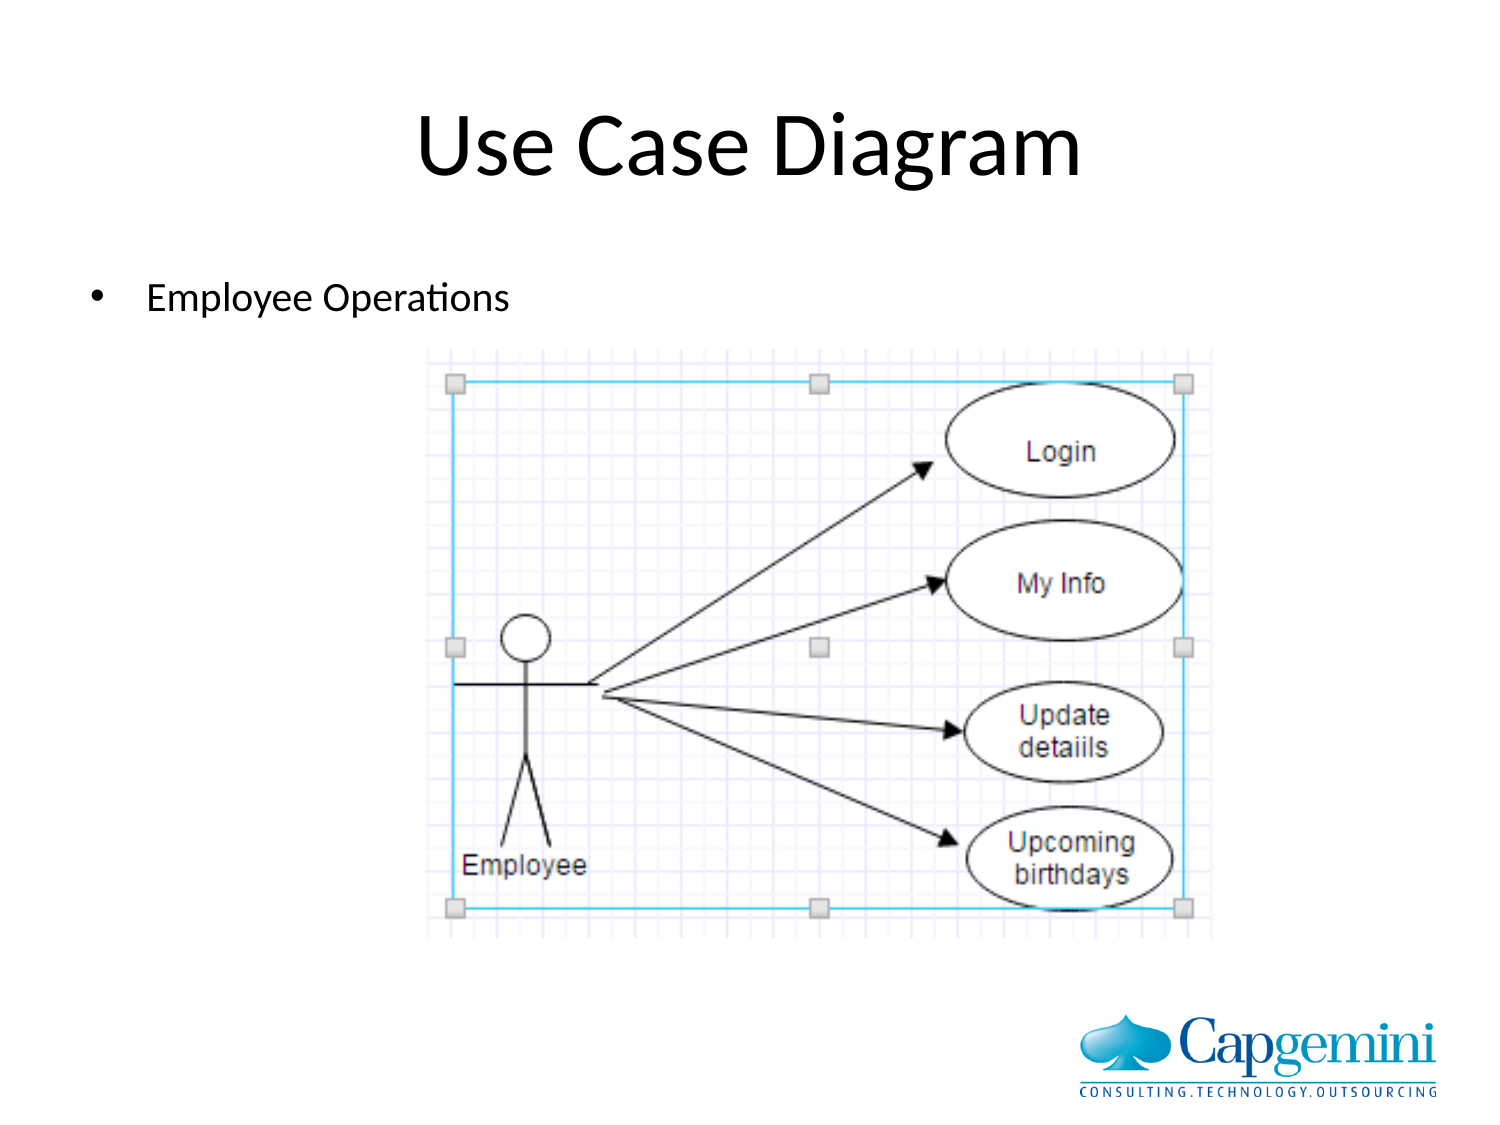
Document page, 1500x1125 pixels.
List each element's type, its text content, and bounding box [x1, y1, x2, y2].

picture [424, 349, 1214, 938]
picture [1080, 1084, 1436, 1097]
picture [1080, 1014, 1436, 1081]
list Employee Operations [75, 262, 1425, 1005]
title Use Case Diagram [75, 45, 1425, 233]
